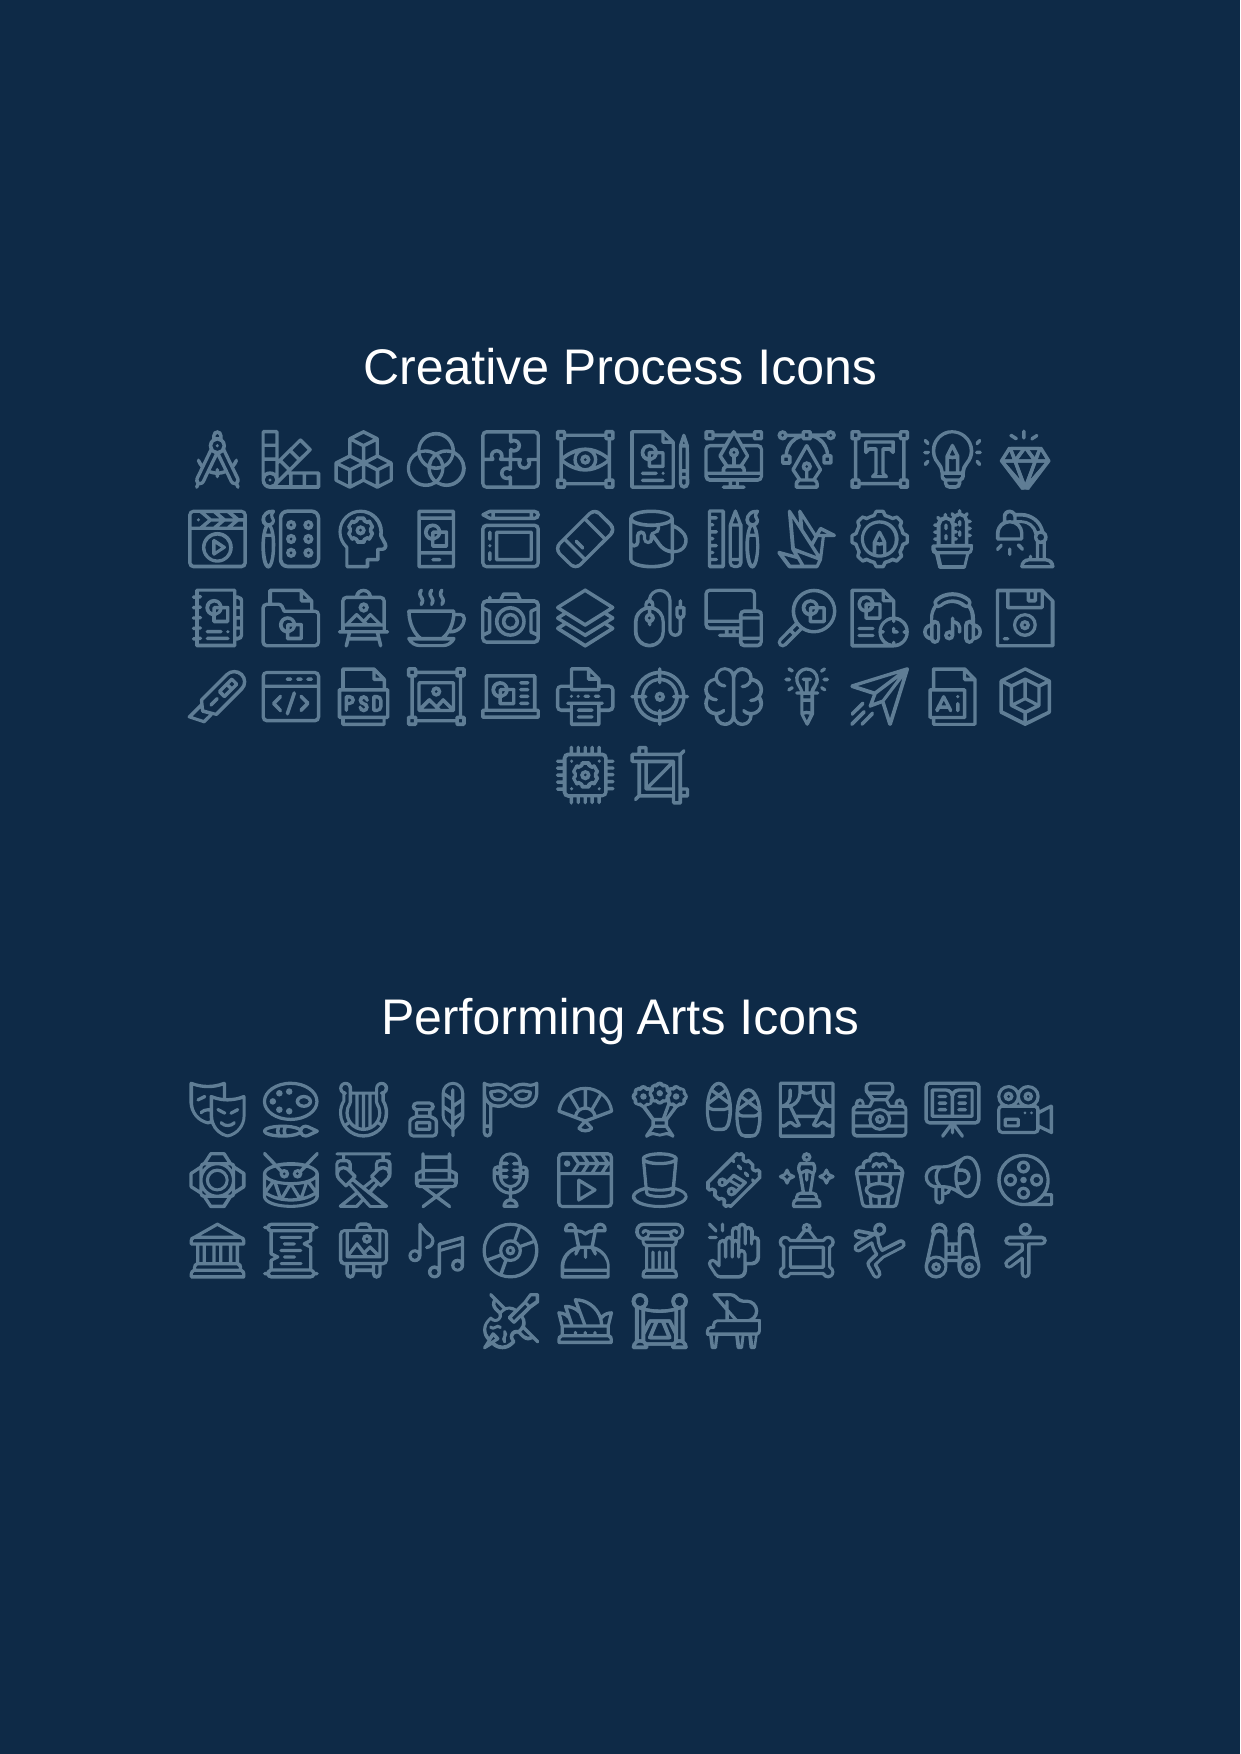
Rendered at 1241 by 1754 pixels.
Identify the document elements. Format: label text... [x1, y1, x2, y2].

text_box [261, 429, 321, 490]
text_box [262, 1081, 320, 1138]
text_box [338, 1081, 389, 1138]
text_box [999, 667, 1052, 726]
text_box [481, 1292, 540, 1350]
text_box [783, 667, 830, 727]
text_box [778, 1081, 835, 1138]
text_box [853, 1222, 906, 1279]
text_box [406, 588, 467, 648]
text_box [995, 588, 1055, 648]
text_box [189, 1081, 246, 1138]
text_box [408, 1222, 465, 1279]
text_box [408, 1081, 465, 1138]
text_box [338, 509, 389, 569]
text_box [631, 1081, 689, 1138]
text_box [704, 667, 764, 727]
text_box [1003, 1222, 1048, 1279]
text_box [187, 669, 248, 724]
text_box [777, 509, 836, 569]
text_box [334, 430, 393, 489]
text_box [635, 1222, 685, 1279]
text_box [480, 509, 541, 569]
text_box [629, 429, 690, 490]
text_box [999, 429, 1051, 490]
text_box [479, 1222, 542, 1279]
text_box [996, 1153, 1054, 1207]
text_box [706, 1222, 761, 1279]
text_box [705, 1081, 762, 1138]
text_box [555, 745, 615, 805]
text_box [629, 509, 688, 569]
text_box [480, 591, 541, 645]
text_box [995, 509, 1055, 569]
text_box [335, 1152, 392, 1208]
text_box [850, 429, 910, 490]
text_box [556, 1151, 614, 1209]
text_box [922, 591, 983, 645]
text_box [406, 431, 466, 488]
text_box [851, 1081, 909, 1138]
title Performing Arts Icons [346, 969, 894, 1039]
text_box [338, 1222, 389, 1280]
text_box [262, 1152, 319, 1208]
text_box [705, 1151, 763, 1209]
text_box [849, 666, 910, 727]
text_box [560, 1222, 610, 1279]
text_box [854, 1151, 906, 1209]
text_box [189, 1222, 246, 1279]
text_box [194, 429, 241, 489]
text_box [924, 1222, 981, 1279]
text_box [261, 670, 321, 723]
text_box [704, 430, 764, 489]
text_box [776, 588, 837, 648]
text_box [482, 1081, 539, 1138]
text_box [996, 1084, 1054, 1135]
text_box [924, 1155, 981, 1205]
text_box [554, 509, 616, 569]
title Creative Process Icons [308, 319, 932, 397]
text_box [705, 1293, 762, 1350]
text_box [922, 429, 983, 490]
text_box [630, 666, 690, 727]
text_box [189, 1151, 246, 1209]
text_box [480, 673, 541, 720]
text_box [337, 666, 390, 727]
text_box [631, 1292, 689, 1350]
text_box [931, 508, 974, 570]
text_box [481, 430, 540, 489]
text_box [928, 666, 977, 727]
text_box [492, 1152, 529, 1208]
text_box [630, 745, 690, 805]
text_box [417, 509, 456, 569]
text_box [261, 588, 321, 648]
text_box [707, 509, 760, 569]
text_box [924, 1081, 981, 1138]
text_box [778, 1222, 836, 1279]
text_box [187, 509, 248, 569]
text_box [778, 1151, 835, 1209]
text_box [777, 429, 837, 490]
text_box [850, 509, 910, 569]
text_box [850, 588, 910, 648]
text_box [191, 588, 244, 648]
text_box [631, 1152, 688, 1209]
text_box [261, 509, 321, 569]
text_box [633, 588, 686, 648]
text_box [414, 1152, 458, 1209]
text_box [556, 588, 615, 648]
text_box [557, 1298, 614, 1345]
text_box [704, 588, 763, 648]
text_box [557, 1086, 614, 1133]
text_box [555, 429, 615, 490]
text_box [406, 666, 466, 727]
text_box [262, 1222, 319, 1279]
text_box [555, 666, 615, 727]
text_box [337, 588, 390, 648]
